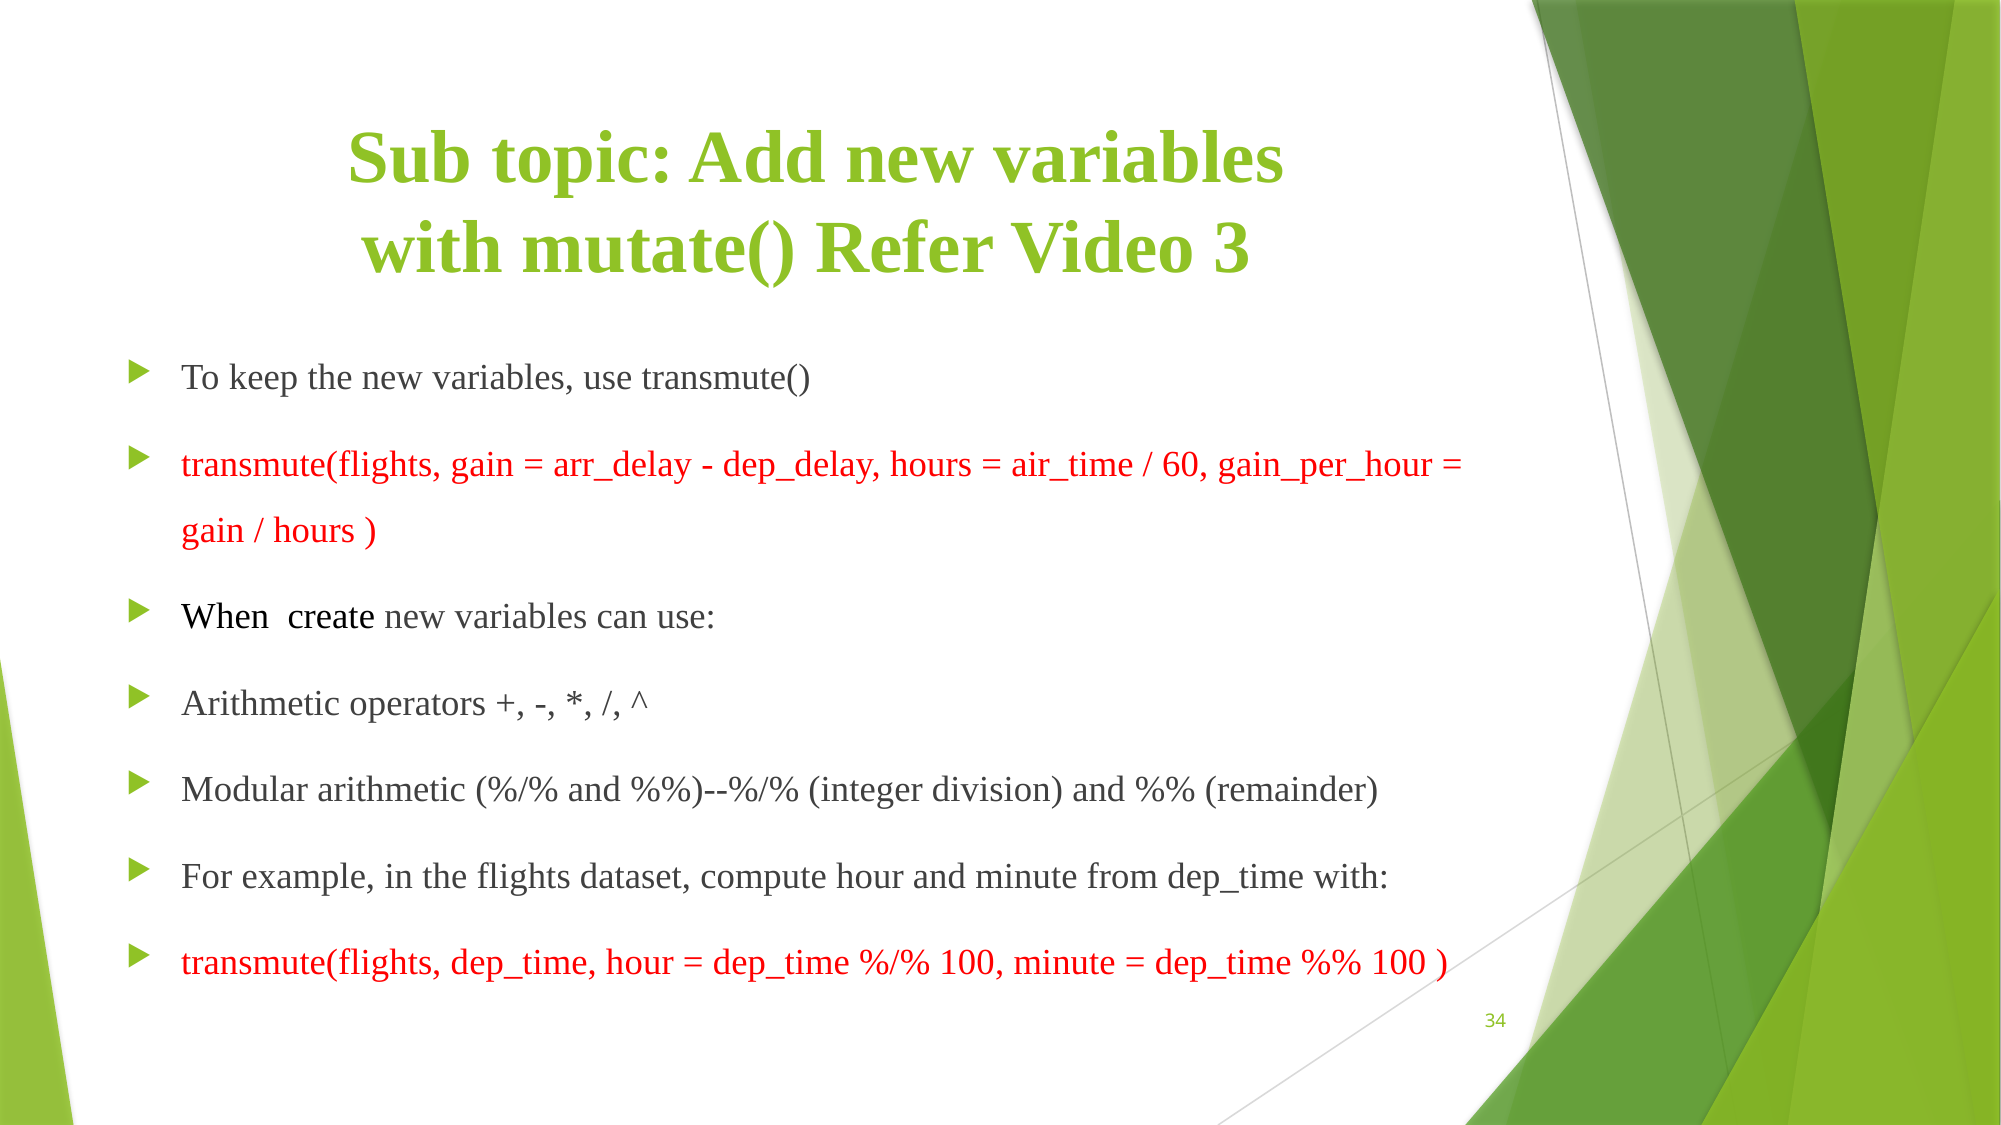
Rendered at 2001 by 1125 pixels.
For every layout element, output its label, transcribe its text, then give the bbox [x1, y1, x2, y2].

list To keep the new variables, use transmute() transmute(flights, gain = arr_delay - dep_delay, hours = air_time / 60, gain_per_hour = gain / hours ) When create new variables can use: Arithmetic operators +, -, *, /, ^ Modular arithmetic (%/% and %%)--%/% (integer division) and %% (remainder) For example, in the flights dataset, compute hour and minute from dep_time with: transmute(flights, dep_time, hour = dep_time %/% 100, minute = dep_time %% 100 ) [111, 323, 1522, 991]
slide_number 34 [1409, 991, 1522, 1051]
title Sub topic: Add new variables with mutate() Refer Video 3 [111, 99, 1522, 317]
